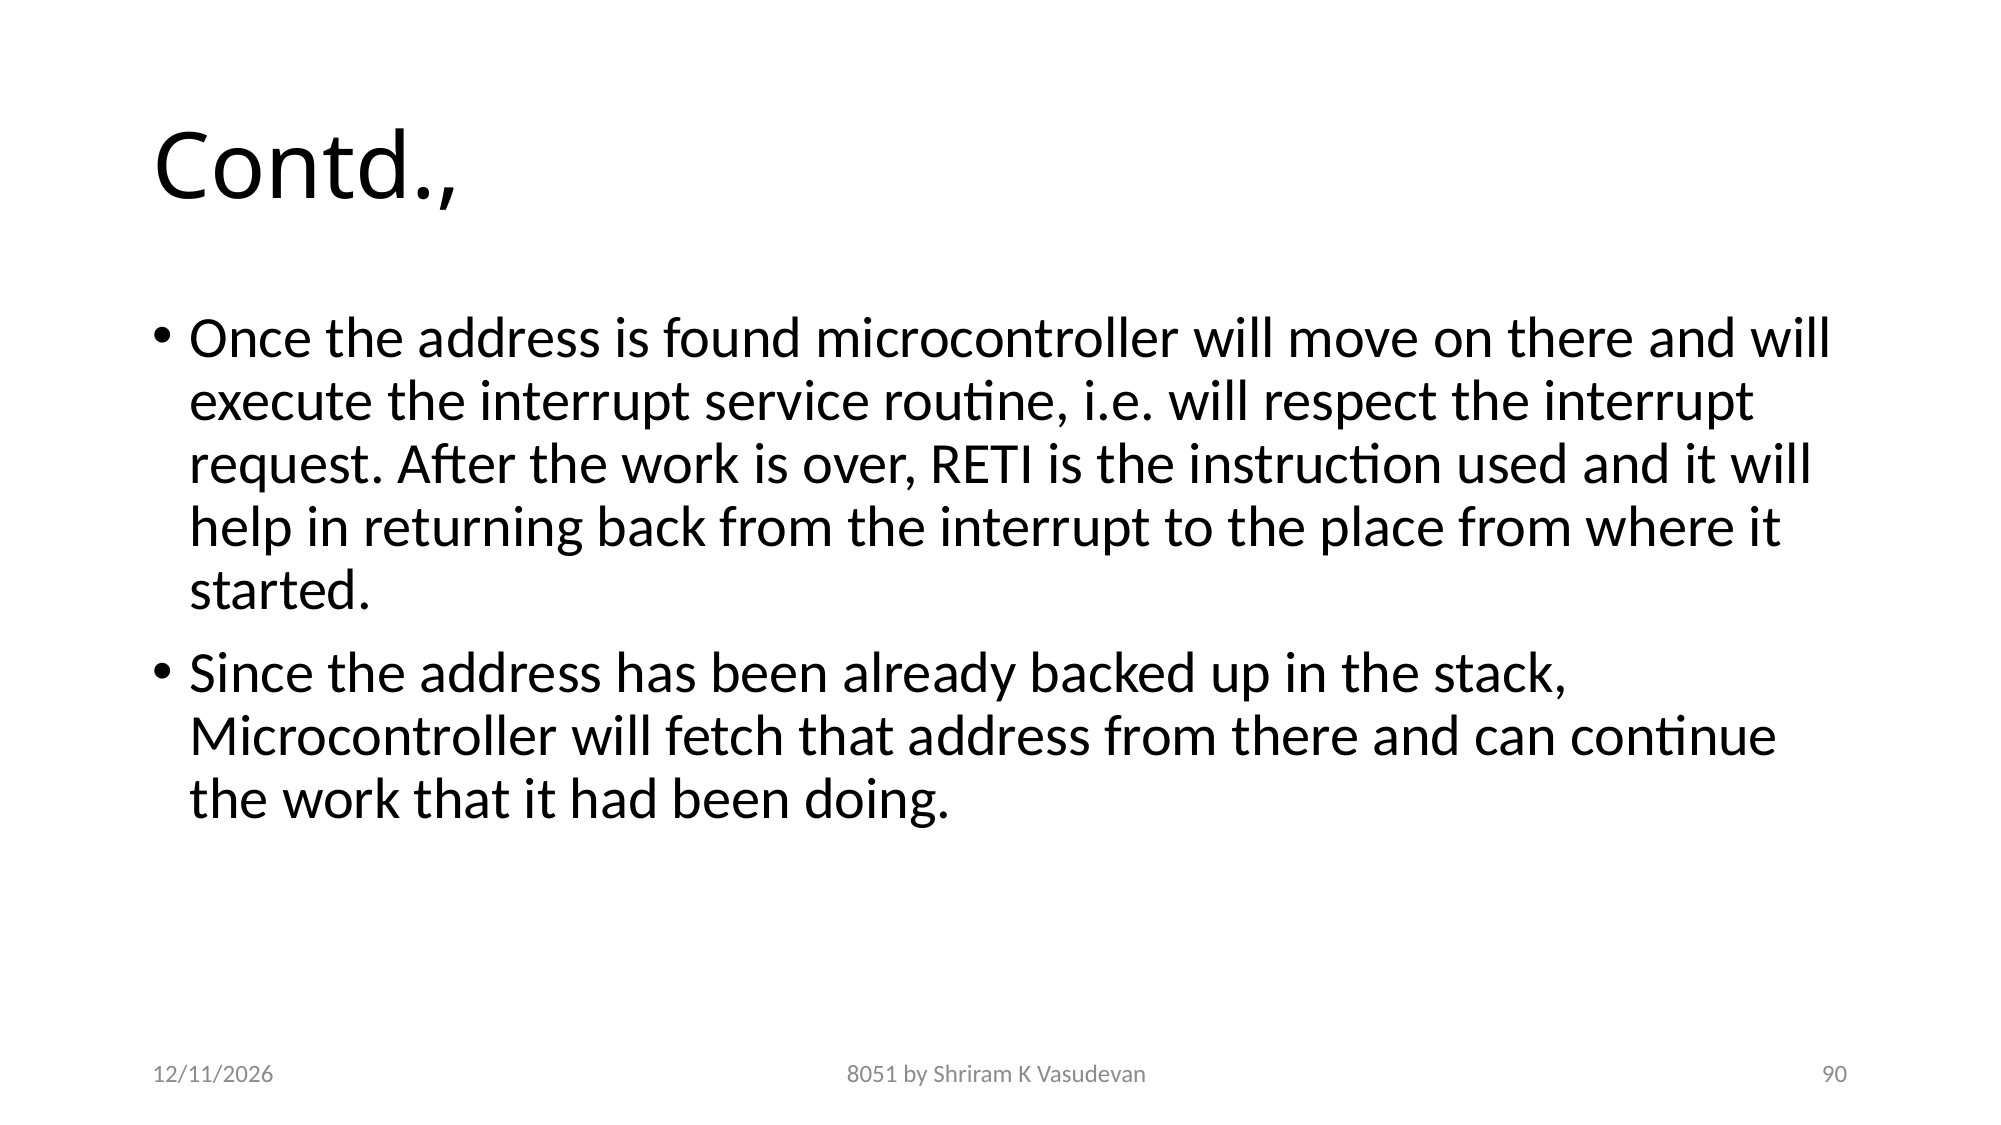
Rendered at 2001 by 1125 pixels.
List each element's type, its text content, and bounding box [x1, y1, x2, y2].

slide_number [137, 1042, 588, 1103]
list Once the address is found microcontroller will move on there and will execute the interrupt service routine, i.e. will respect the interrupt request. After the work is over, RETI is the instruction used and it will help in returning back from the interrupt to the place from where it started. Since the address has been already backed up in the stack, Microcontroller will fetch that address from there and can continue the work that it had been doing. [137, 299, 1863, 1014]
slide_number 90 [1412, 1042, 1863, 1103]
footer 8051 by Shriram K Vasudevan [662, 1042, 1338, 1103]
title Contd., [137, 59, 1863, 278]
